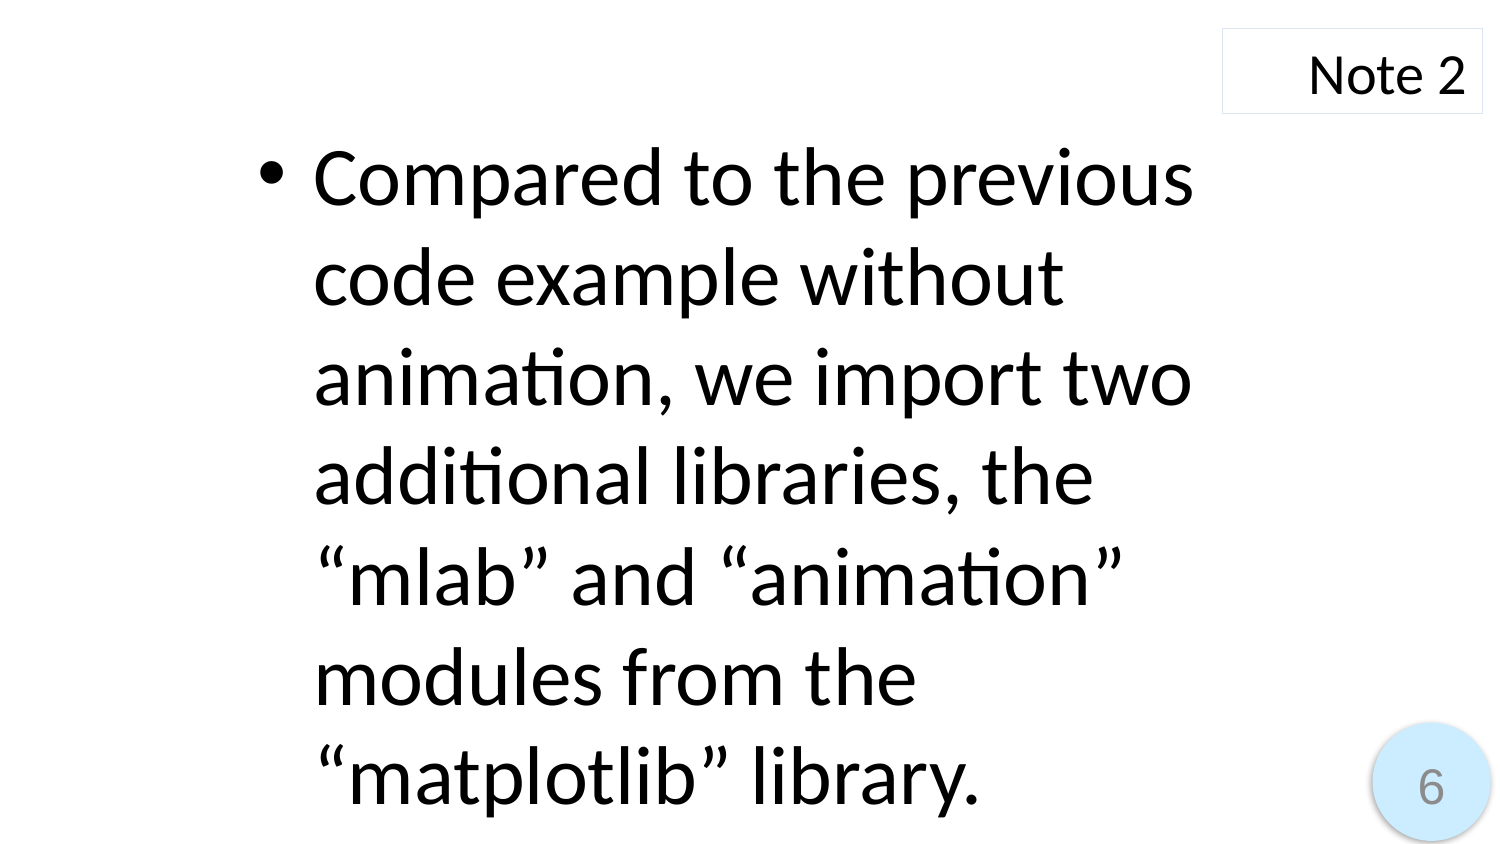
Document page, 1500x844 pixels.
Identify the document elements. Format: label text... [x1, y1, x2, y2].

list Compared to the previous code example without animation, we import two additional libraries, the “mlab” and “animation” modules from the “matplotlib” library. [242, 114, 1223, 824]
text_box Note 2 [1222, 28, 1483, 114]
slide_number 6 [1372, 762, 1491, 807]
